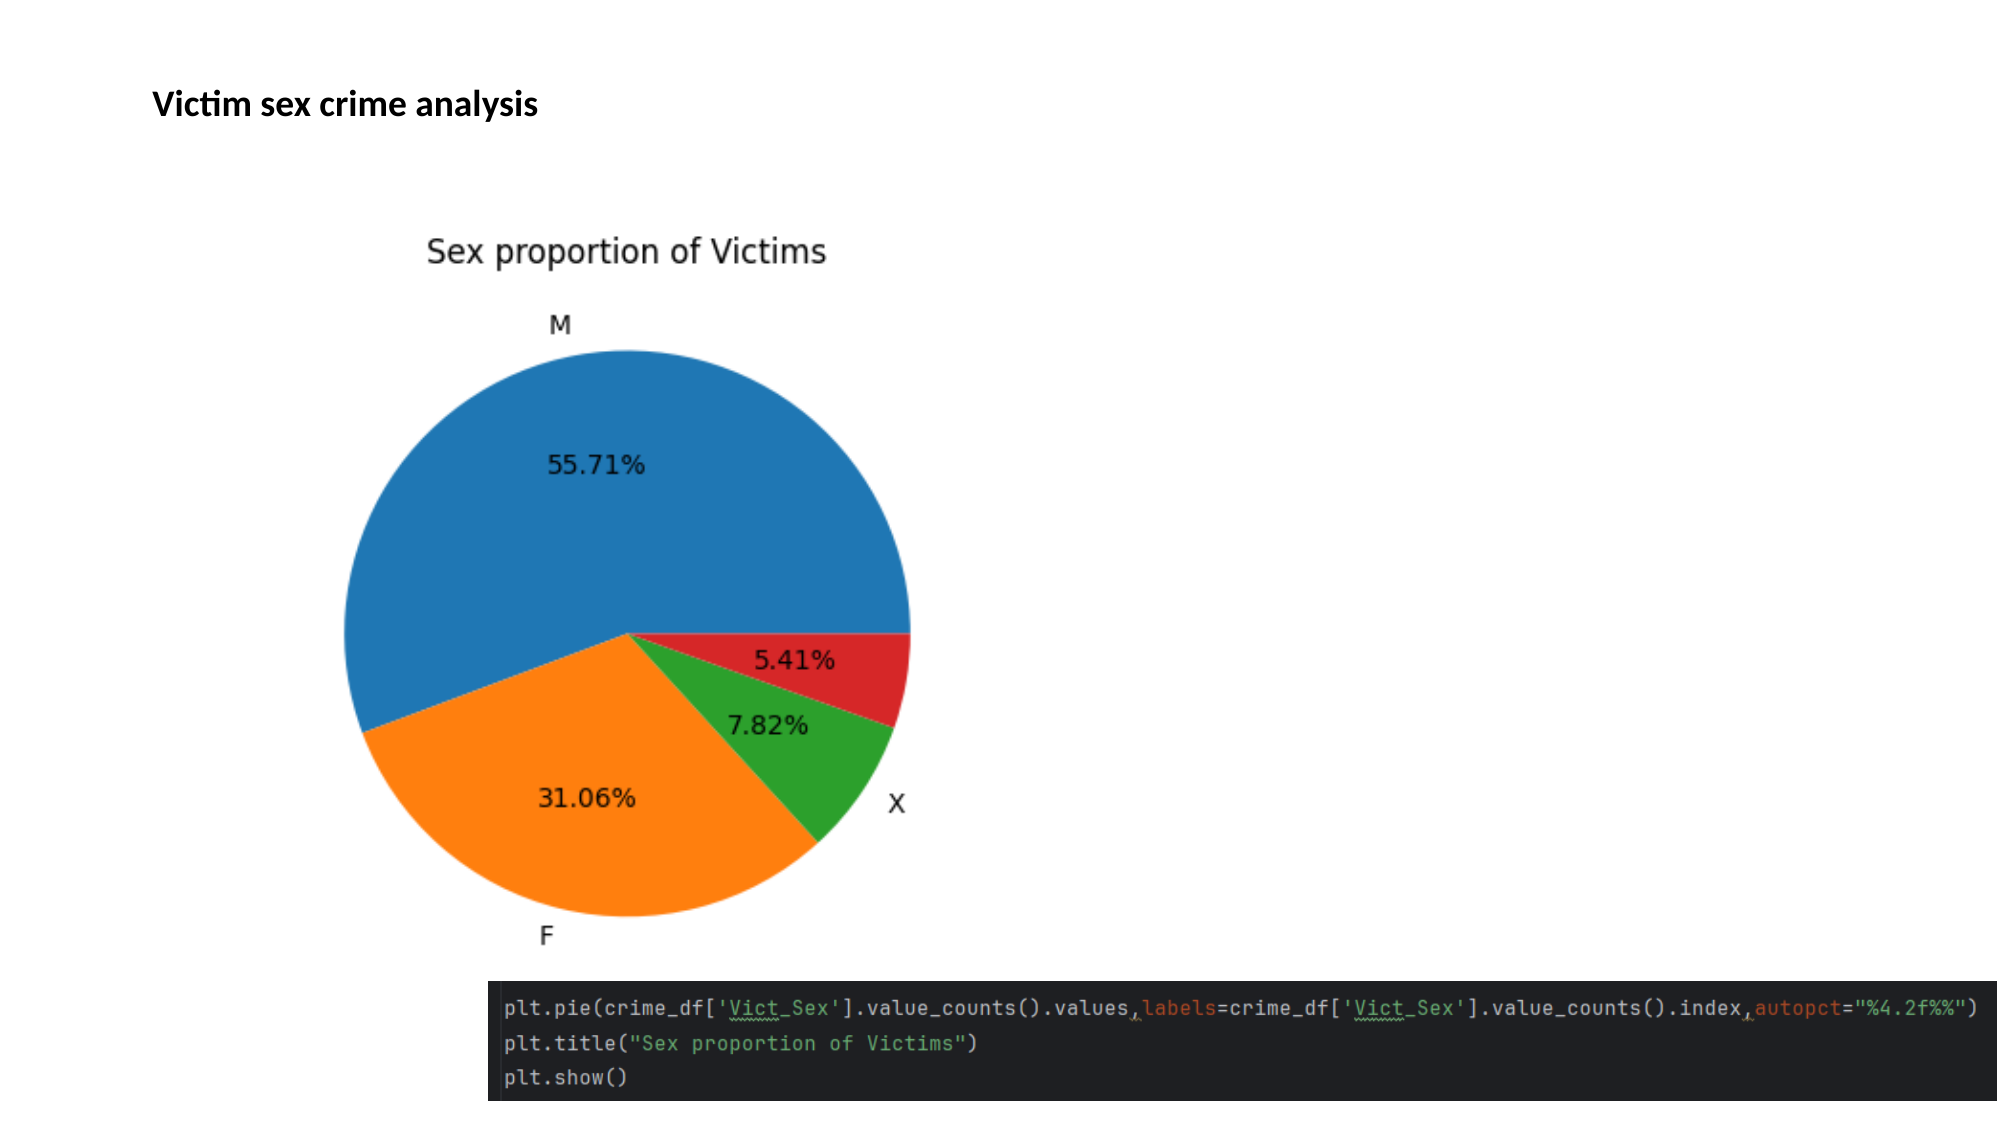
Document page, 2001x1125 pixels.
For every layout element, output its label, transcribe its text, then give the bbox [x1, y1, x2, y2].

title Victim sex crime analysis [137, 59, 1184, 149]
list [0, 170, 1225, 1089]
picture [487, 981, 1997, 1101]
